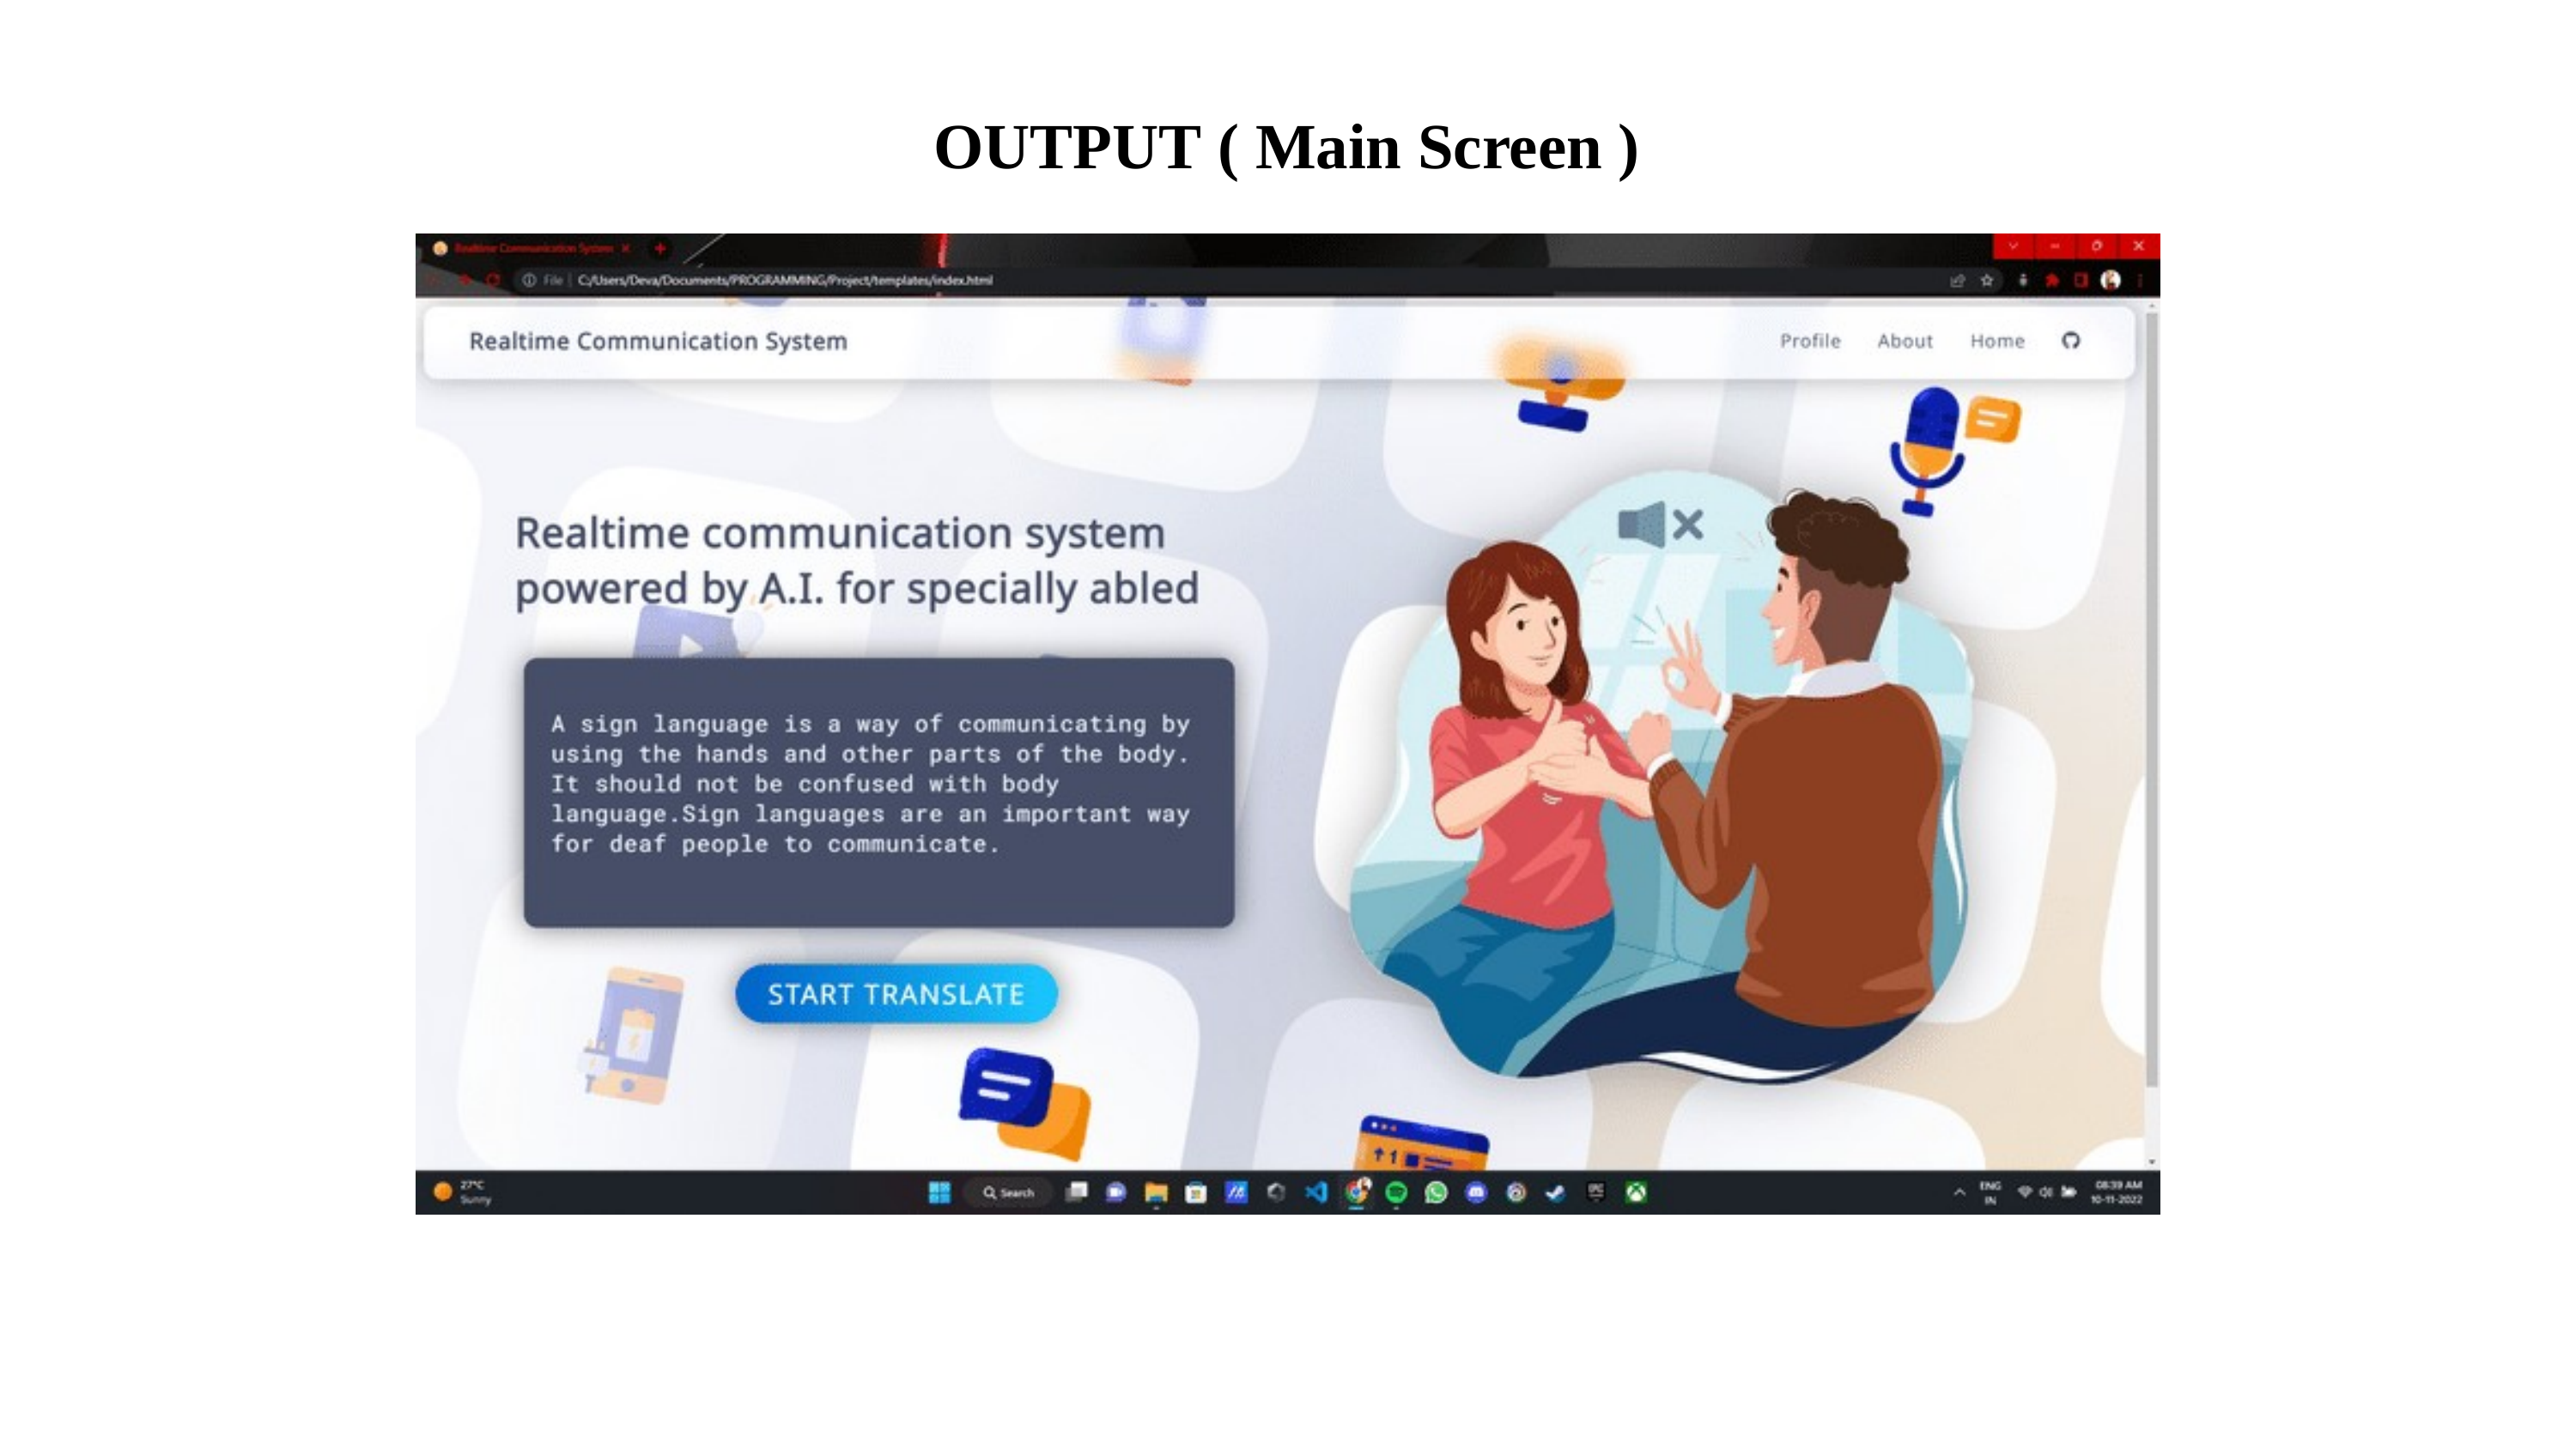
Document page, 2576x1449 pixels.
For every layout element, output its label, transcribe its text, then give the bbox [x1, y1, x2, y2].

title OUTPUT ( Main Screen ) [932, 102, 1644, 231]
picture [416, 233, 2160, 1215]
